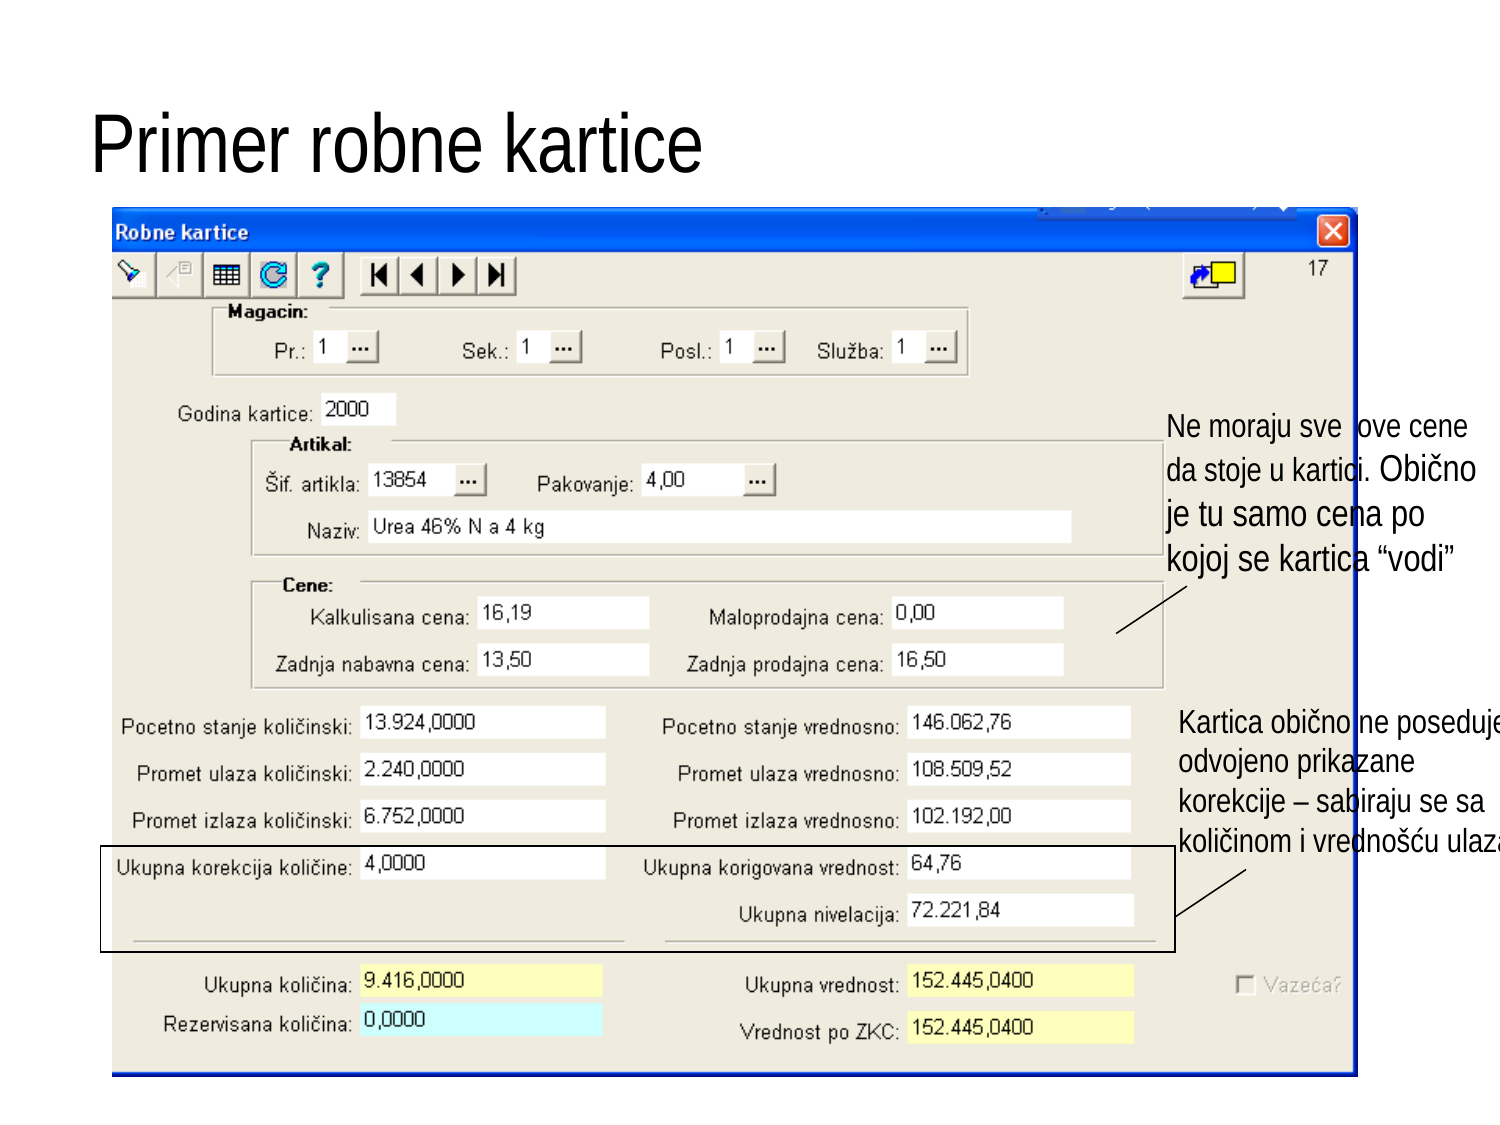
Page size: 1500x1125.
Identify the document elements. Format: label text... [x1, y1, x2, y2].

picture [111, 207, 1358, 1078]
text_box Kartica obično ne poseduje odvojeno prikazane korekcije – sabiraju se sa količinom i vrednošću ulaza [1363, 692, 1500, 867]
title Primer robne kartice [75, 45, 1425, 233]
text_box [100, 846, 106, 953]
text_box Ne moraju sve ove cene da stoje u kartici. Obično je tu samo cena po kojoj se kartica “vodi” [1363, 397, 1500, 587]
